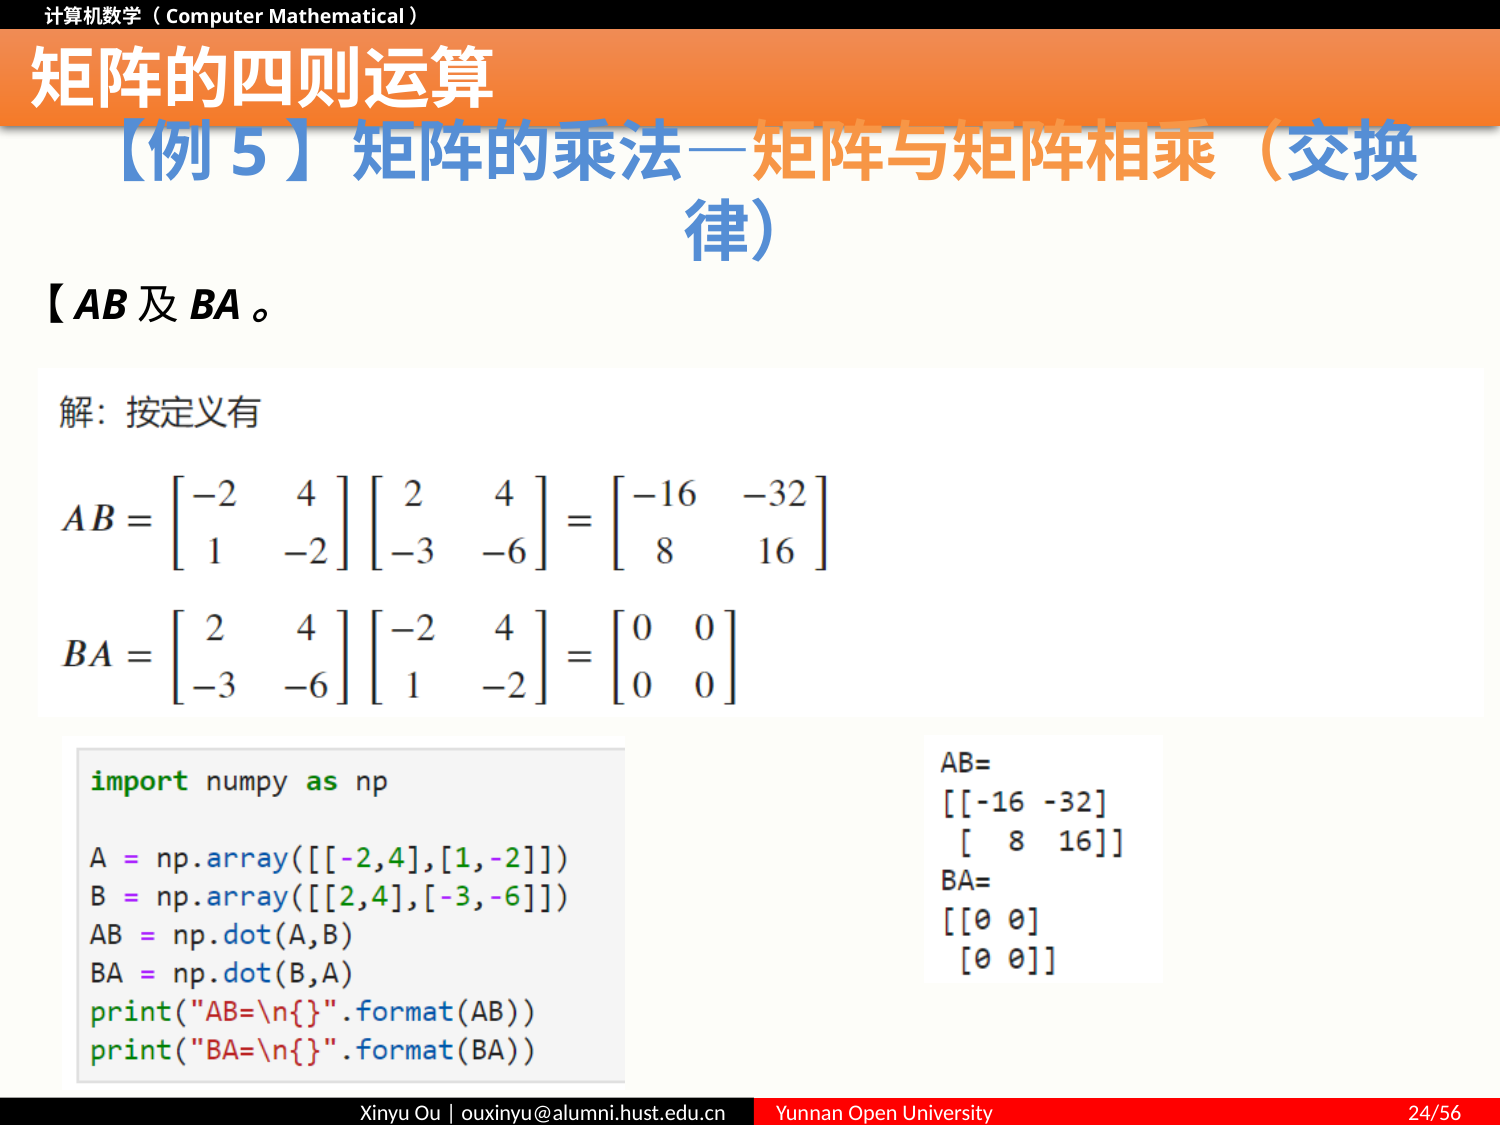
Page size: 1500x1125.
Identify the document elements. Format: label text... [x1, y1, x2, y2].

title 矩阵的四则运算 [0, 35, 1500, 117]
picture [924, 735, 1163, 983]
picture [37, 368, 1485, 718]
picture [62, 735, 626, 1090]
list 【例5】矩阵的乘法—矩阵与矩阵相乘（交换律） [0, 148, 1500, 230]
